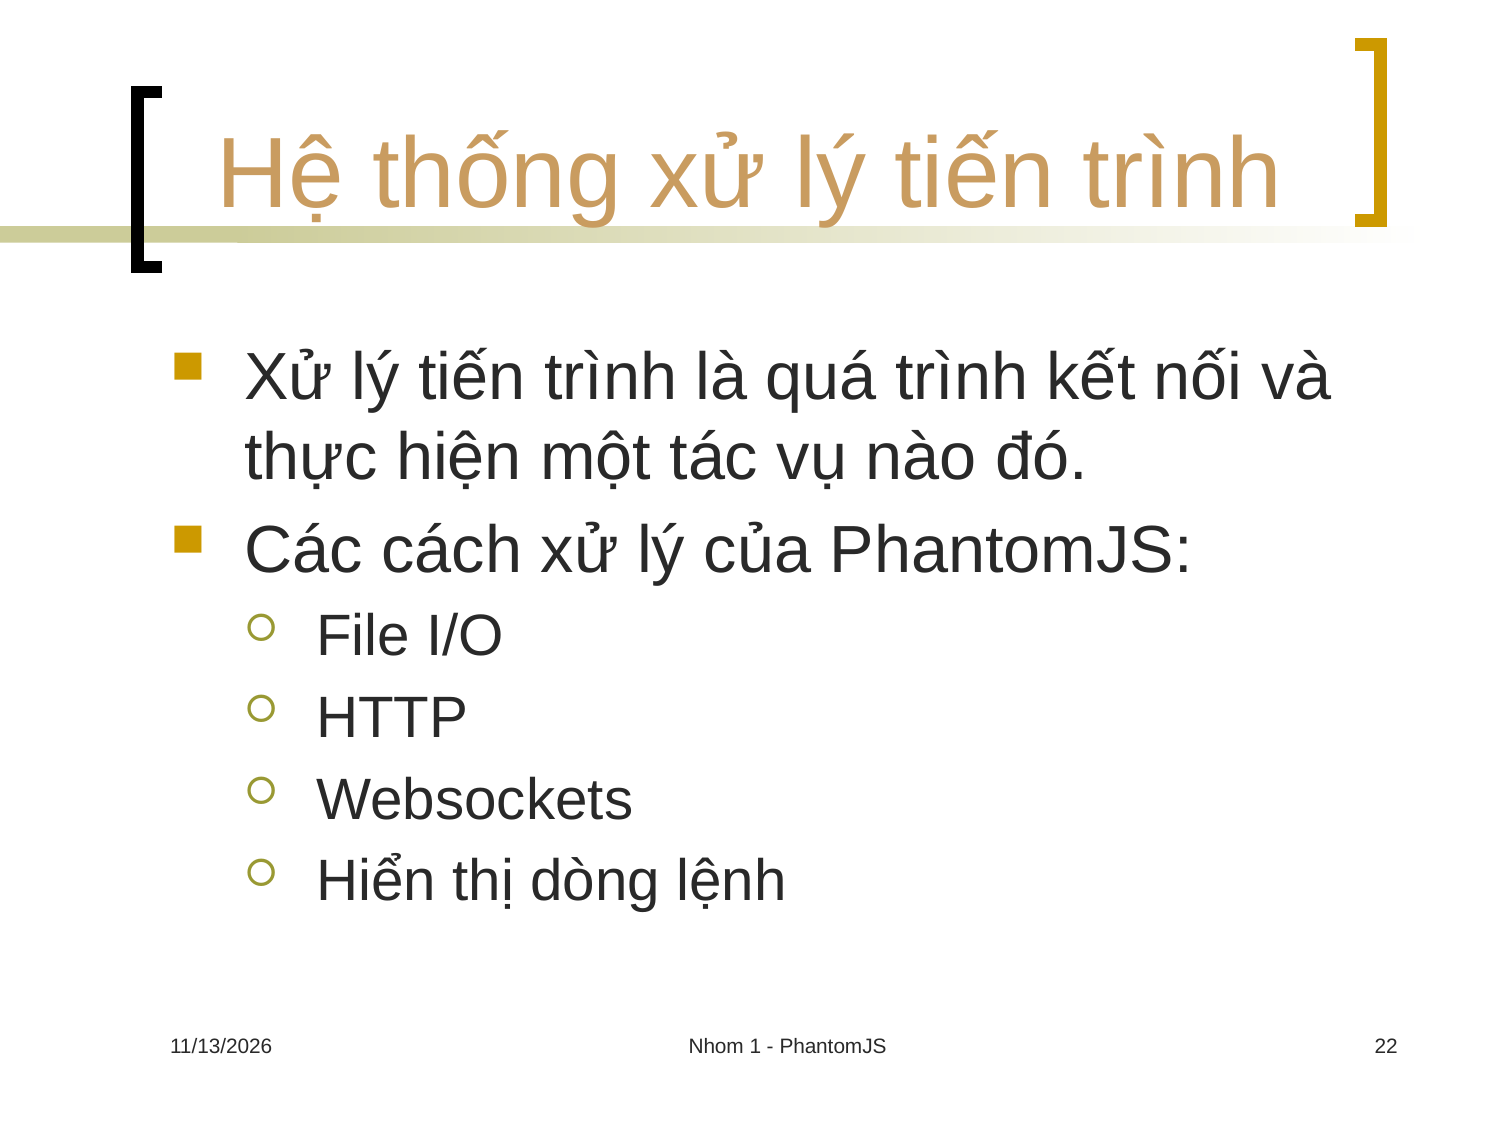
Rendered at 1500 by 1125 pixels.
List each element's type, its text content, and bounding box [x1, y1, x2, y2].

title Hệ thống xử lý tiến trình [75, 45, 1425, 235]
list Xử lý tiến trình là quá trình kết nối và thực hiện một tác vụ nào đó. Các cách xử lý của PhantomJS: File I/O HTTP Websockets Hiển thị dòng lệnh [155, 324, 1413, 1000]
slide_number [155, 1025, 468, 1100]
slide_number 22 [1100, 1025, 1413, 1100]
footer Nhom 1 - PhantomJS [549, 1025, 1025, 1100]
